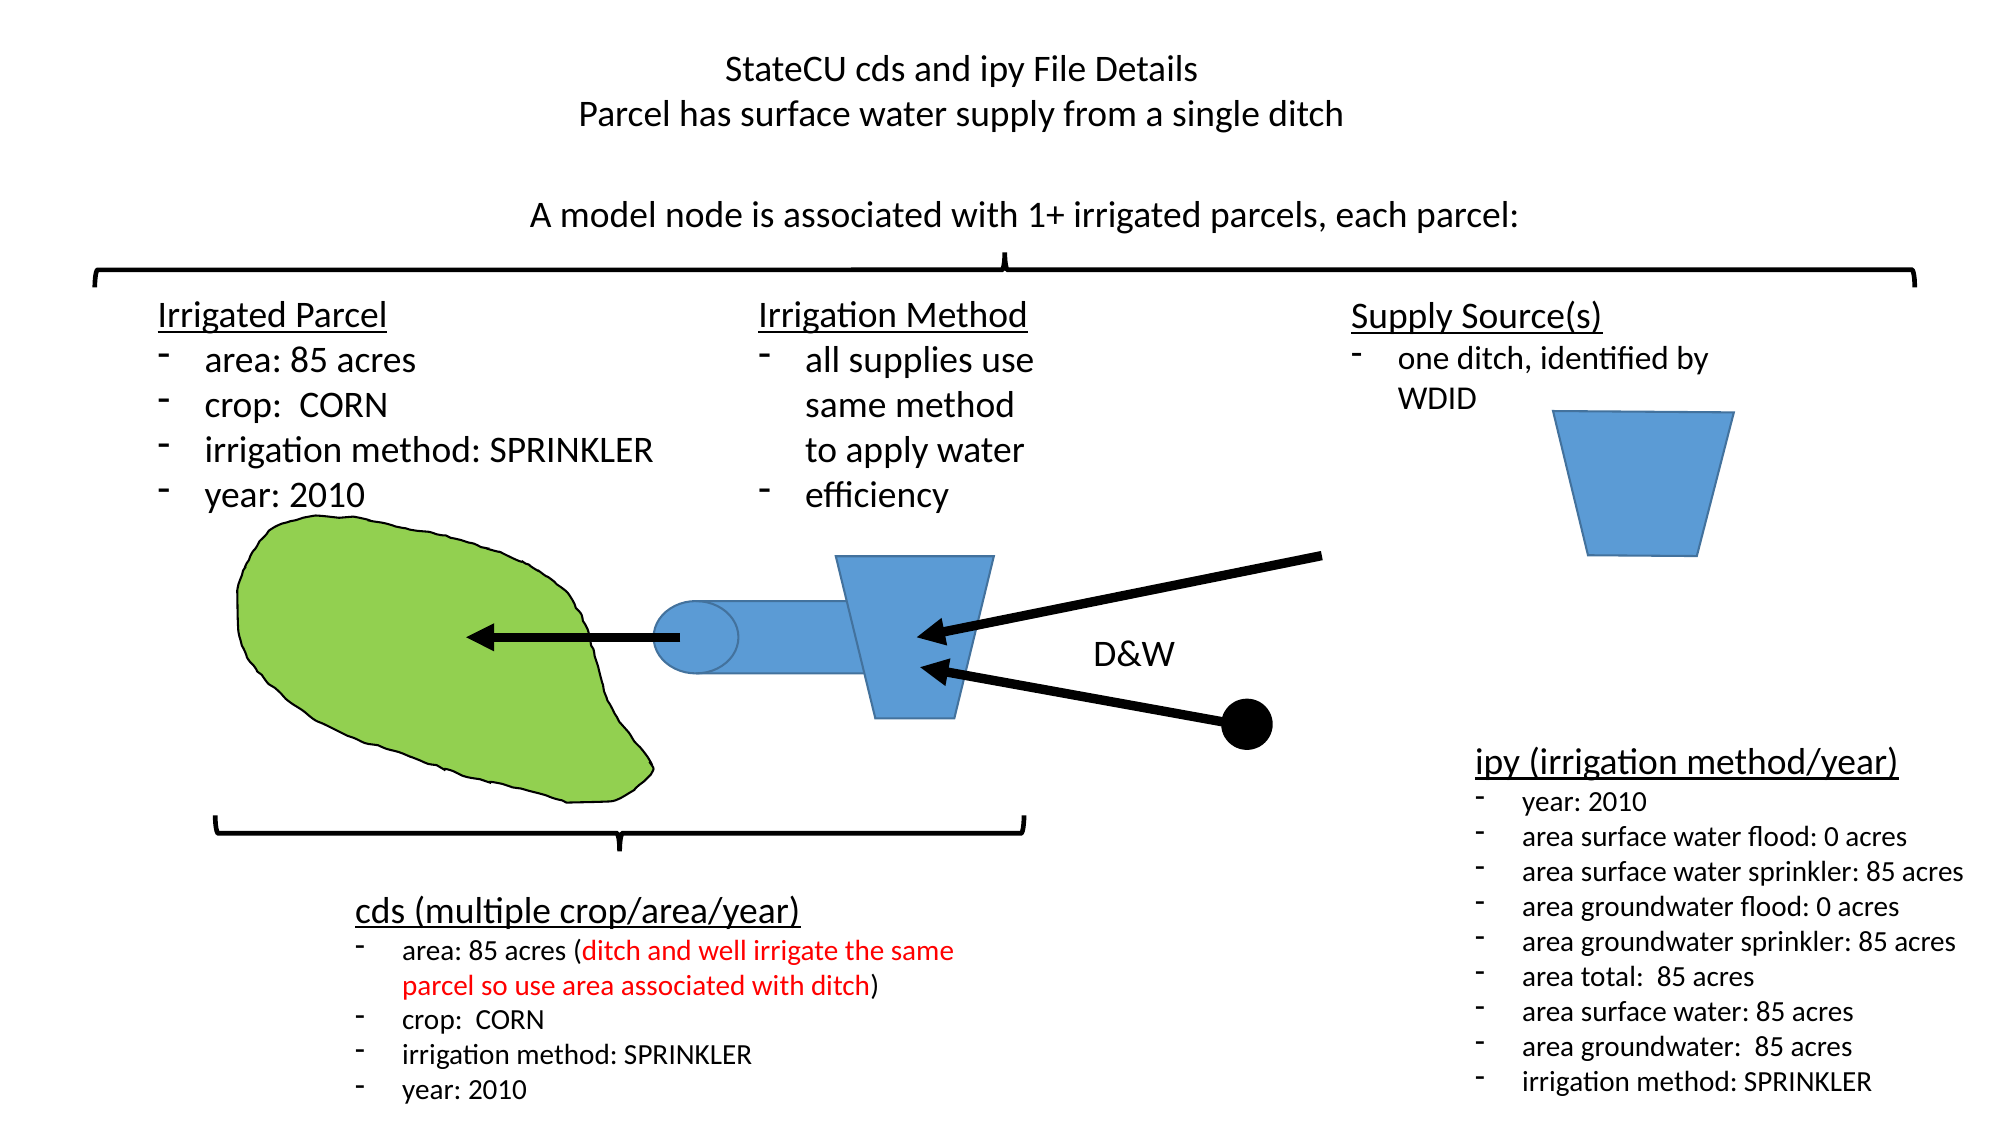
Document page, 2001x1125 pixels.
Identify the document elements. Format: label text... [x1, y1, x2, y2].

text_box [236, 523, 655, 804]
text_box Supply Source(s) one ditch, identified by WDID [1336, 288, 1744, 424]
text_box [94, 252, 1916, 288]
text_box [1551, 409, 1736, 558]
text_box Irrigated Parcel area: 85 acres crop: CORN irrigation method: SPRINKLER year: 2010 [142, 288, 669, 523]
text_box [1221, 698, 1273, 750]
text_box D&W [1078, 638, 1190, 667]
text_box StateCU cds and ipy File Details Parcel has surface water supply from a single ditch [563, 36, 1360, 142]
text_box [214, 815, 1025, 852]
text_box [916, 555, 1322, 638]
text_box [920, 667, 1246, 726]
text_box A model node is associated with 1+ irrigated parcels, each parcel: [515, 183, 1536, 243]
text_box cds (multiple crop/area/year) area: 85 acres (ditch and well irrigate the same parcel so use area associated with ditch) crop: CORN irrigation method: SPRINKLER year: 2010 [340, 878, 1004, 1113]
text_box ipy (irrigation method/year) year: 2010 area surface water flood: 0 acres area surface water sprinkler: 85 acres area groundwater flood: 0 acres area groundwater sprinkler: 85 acres area total: 85 acres area surface water: 85 acres area groundwater: 85 acres irrigation method: SPRINKLER [1460, 729, 1980, 1105]
text_box [652, 600, 863, 675]
text_box [834, 555, 975, 720]
text_box Irrigation Method all supplies use same method to apply water efficiency [743, 288, 1069, 523]
